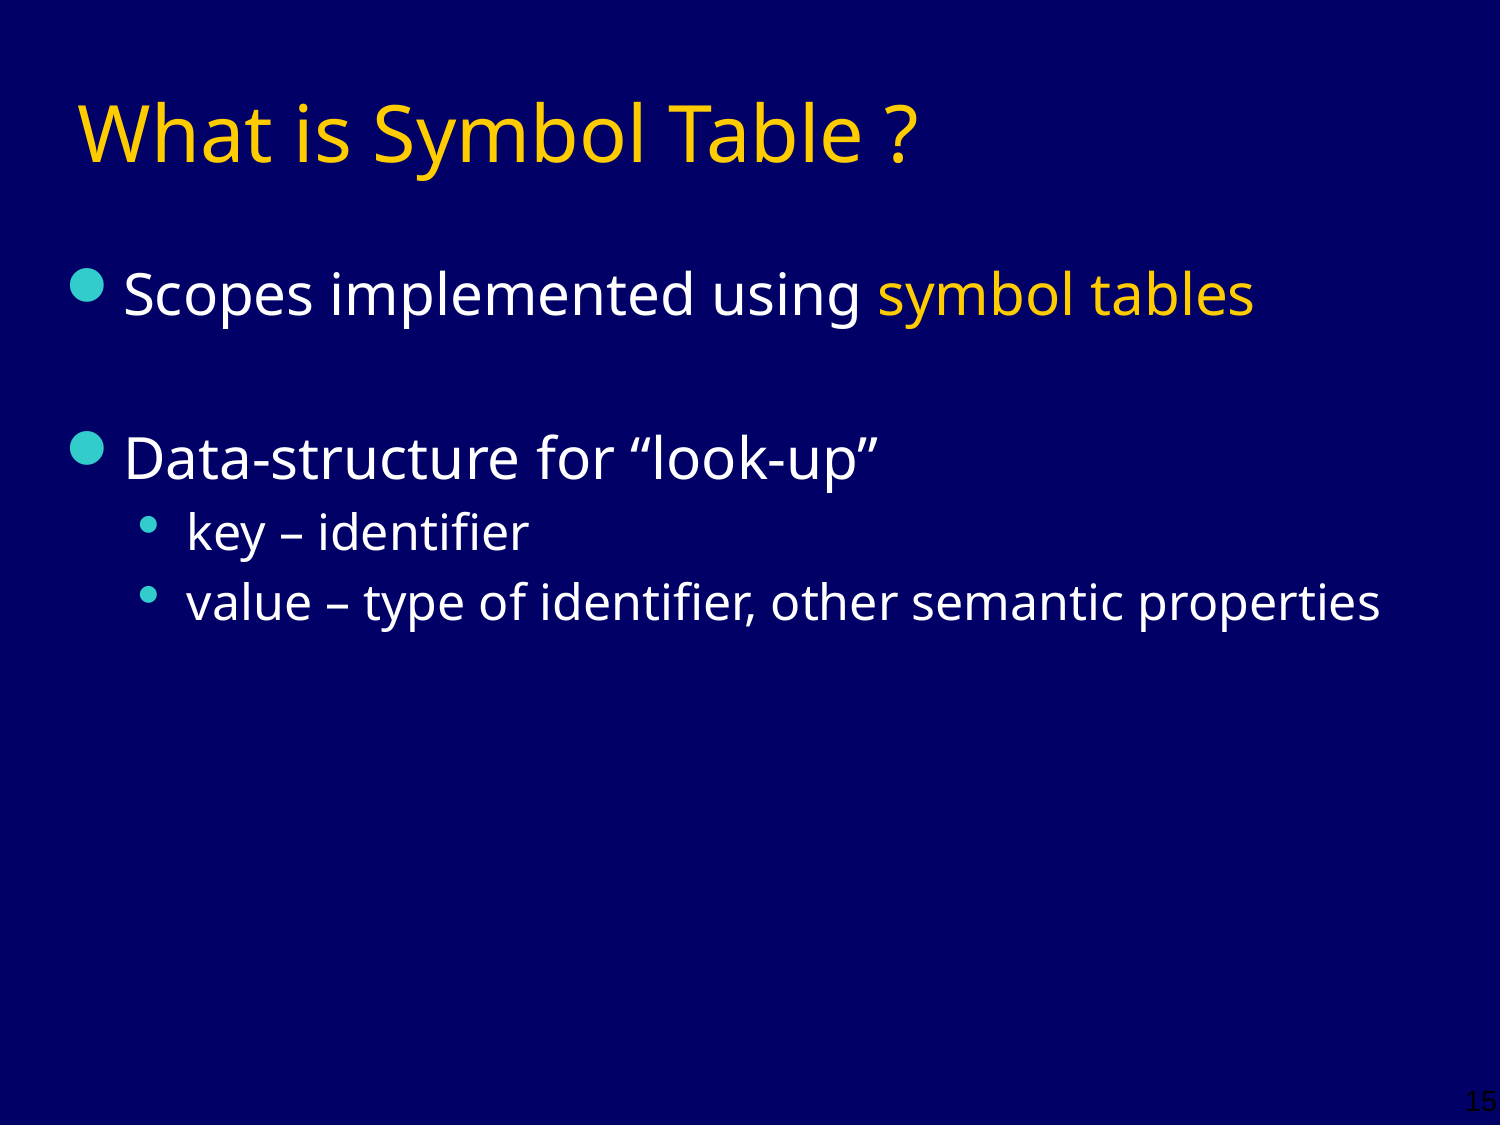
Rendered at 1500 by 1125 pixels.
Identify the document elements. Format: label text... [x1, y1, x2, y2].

list Scopes implemented using symbol tables Data-structure for “look-up” key – identifier value – type of identifier, other semantic properties [50, 249, 1450, 1088]
slide_number 15 [1200, 1050, 1500, 1125]
title What is Symbol Table ? [62, 37, 1459, 225]
